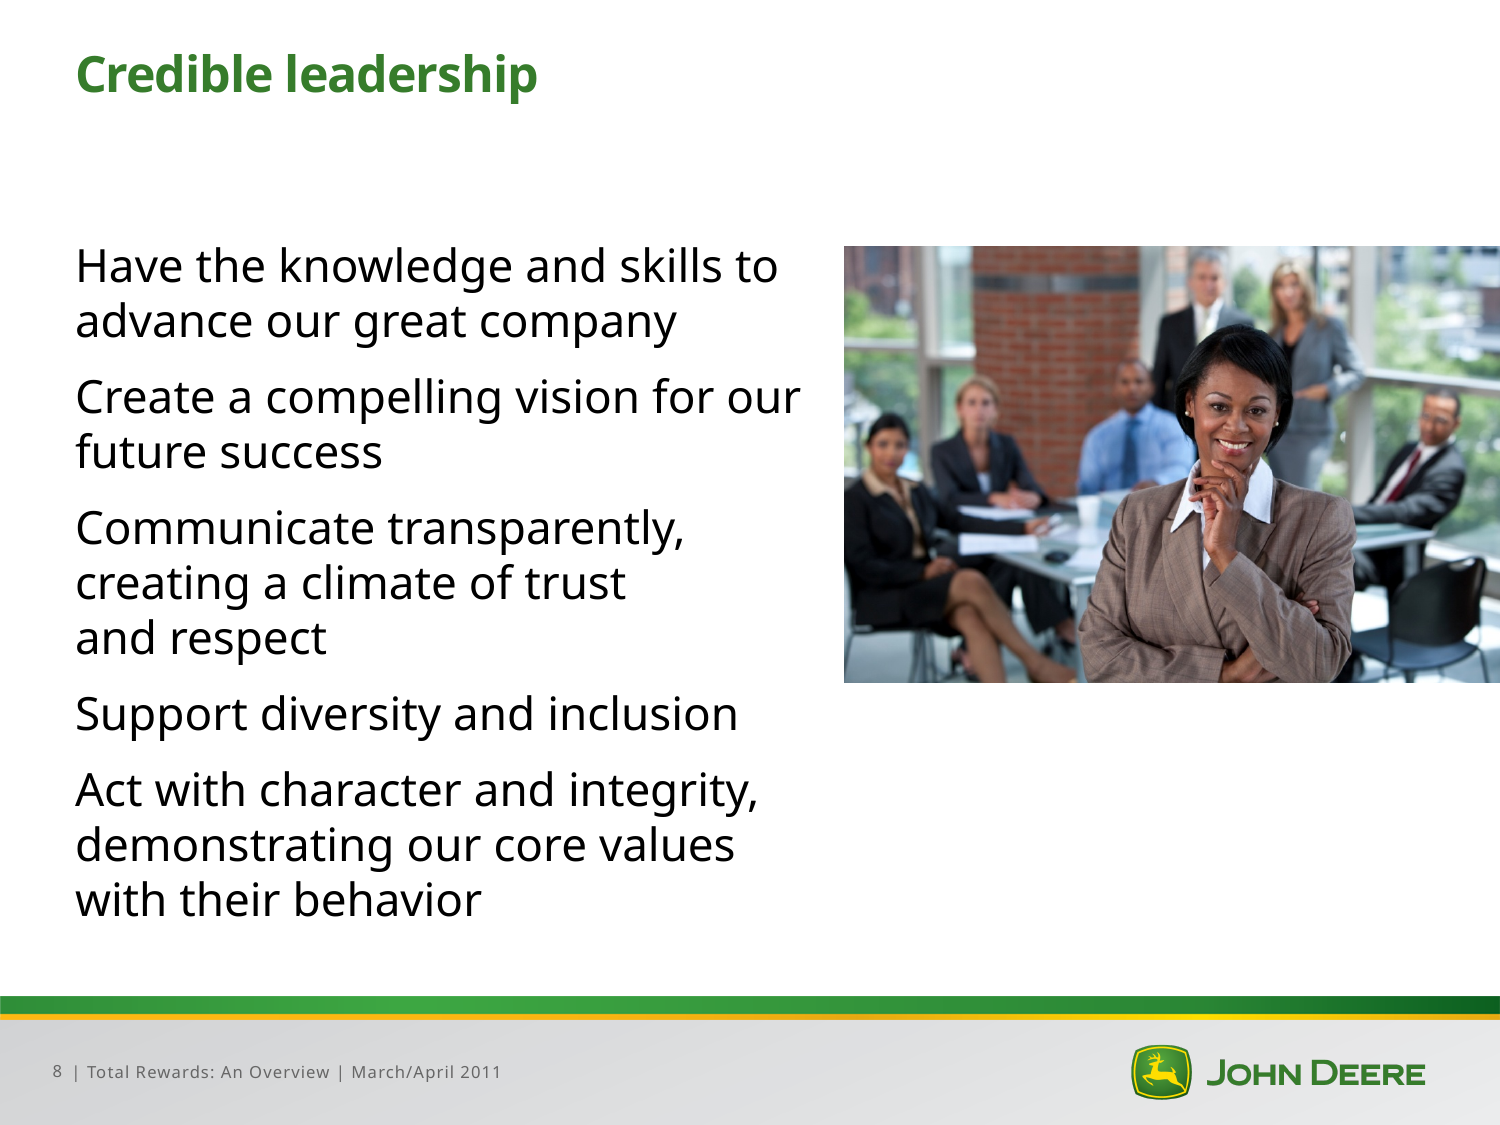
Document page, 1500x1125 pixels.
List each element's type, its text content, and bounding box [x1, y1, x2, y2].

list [844, 93, 1500, 836]
list Have the knowledge and skills to advance our great company Create a compelling vision for our future success Communicate transparently, creating a climate of trust and respect Support diversity and inclusion Act with character and integrity, demonstrating our core values with their behavior [75, 236, 817, 979]
title Credible leadership [75, 48, 1425, 155]
picture [0, 996, 1500, 1125]
